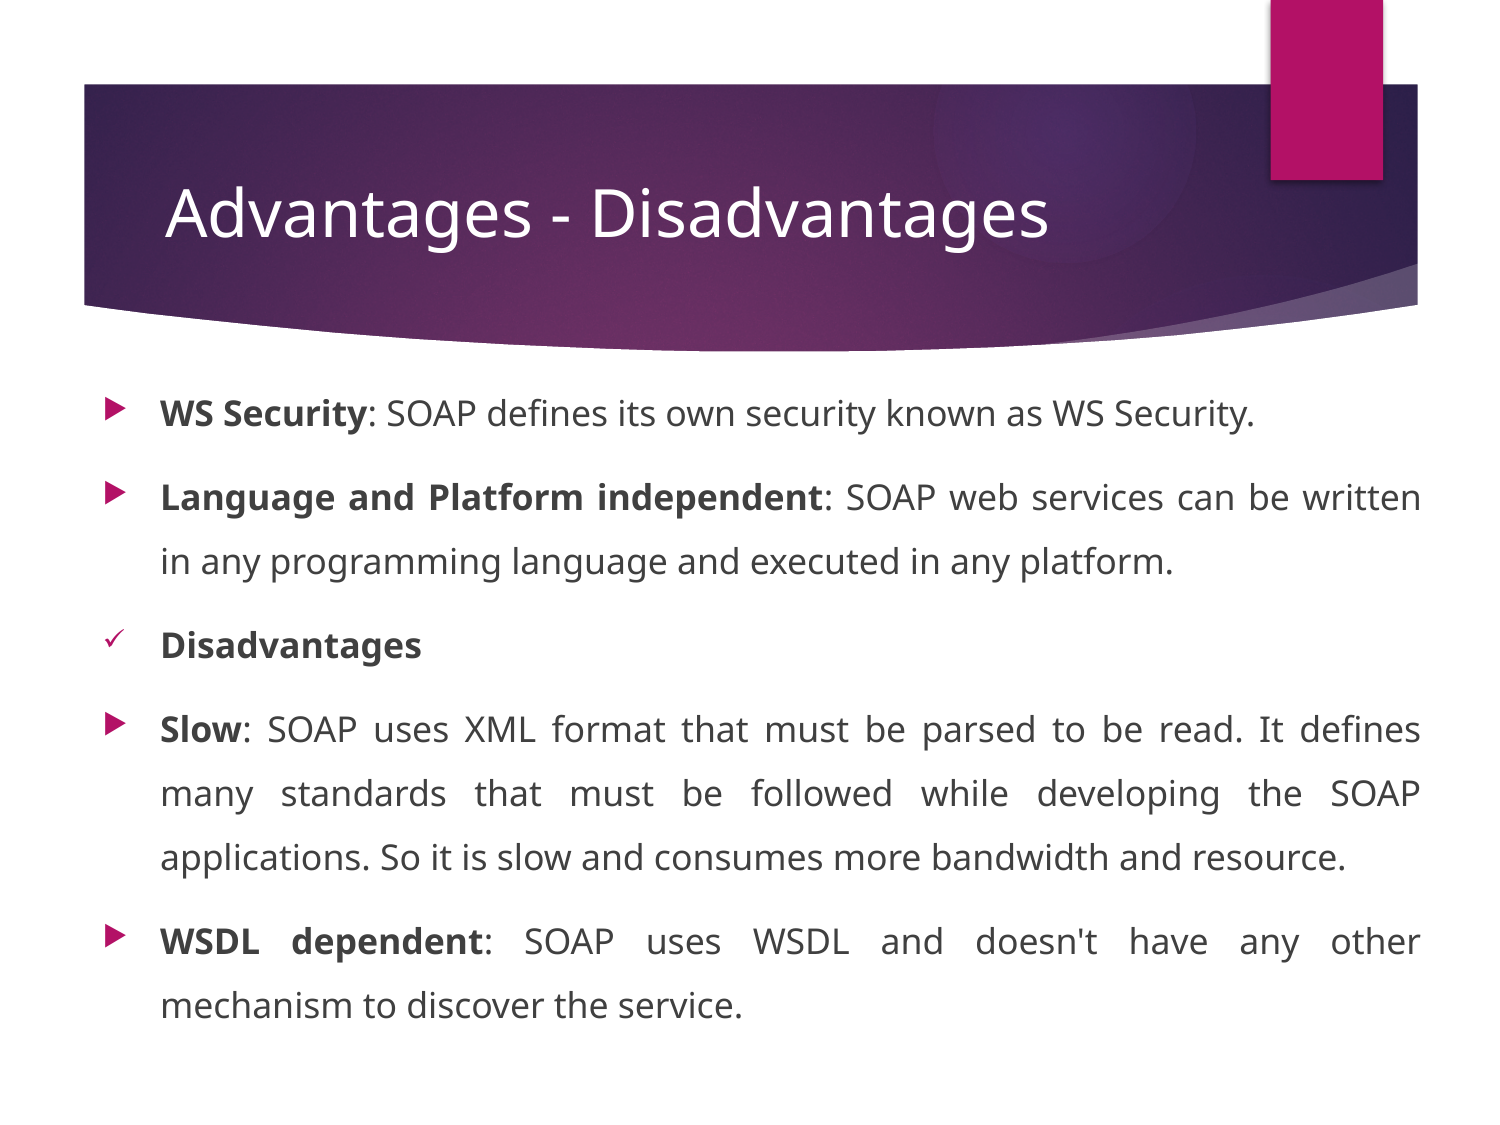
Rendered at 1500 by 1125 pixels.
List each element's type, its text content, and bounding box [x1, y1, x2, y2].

text_box Advantages - Disadvantages [149, 162, 1188, 259]
list WS Security: SOAP defines its own security known as WS Security. Language and Platform independent: SOAP web services can be written in any programming language and executed in any platform. Disadvantages Slow: SOAP uses XML format that must be parsed to be read. It defines many standards that must be followed while developing the SOAP applications. So it is slow and consumes more bandwidth and resource. WSDL dependent: SOAP uses WSDL and doesn't have any other mechanism to discover the service. [87, 362, 1438, 1038]
